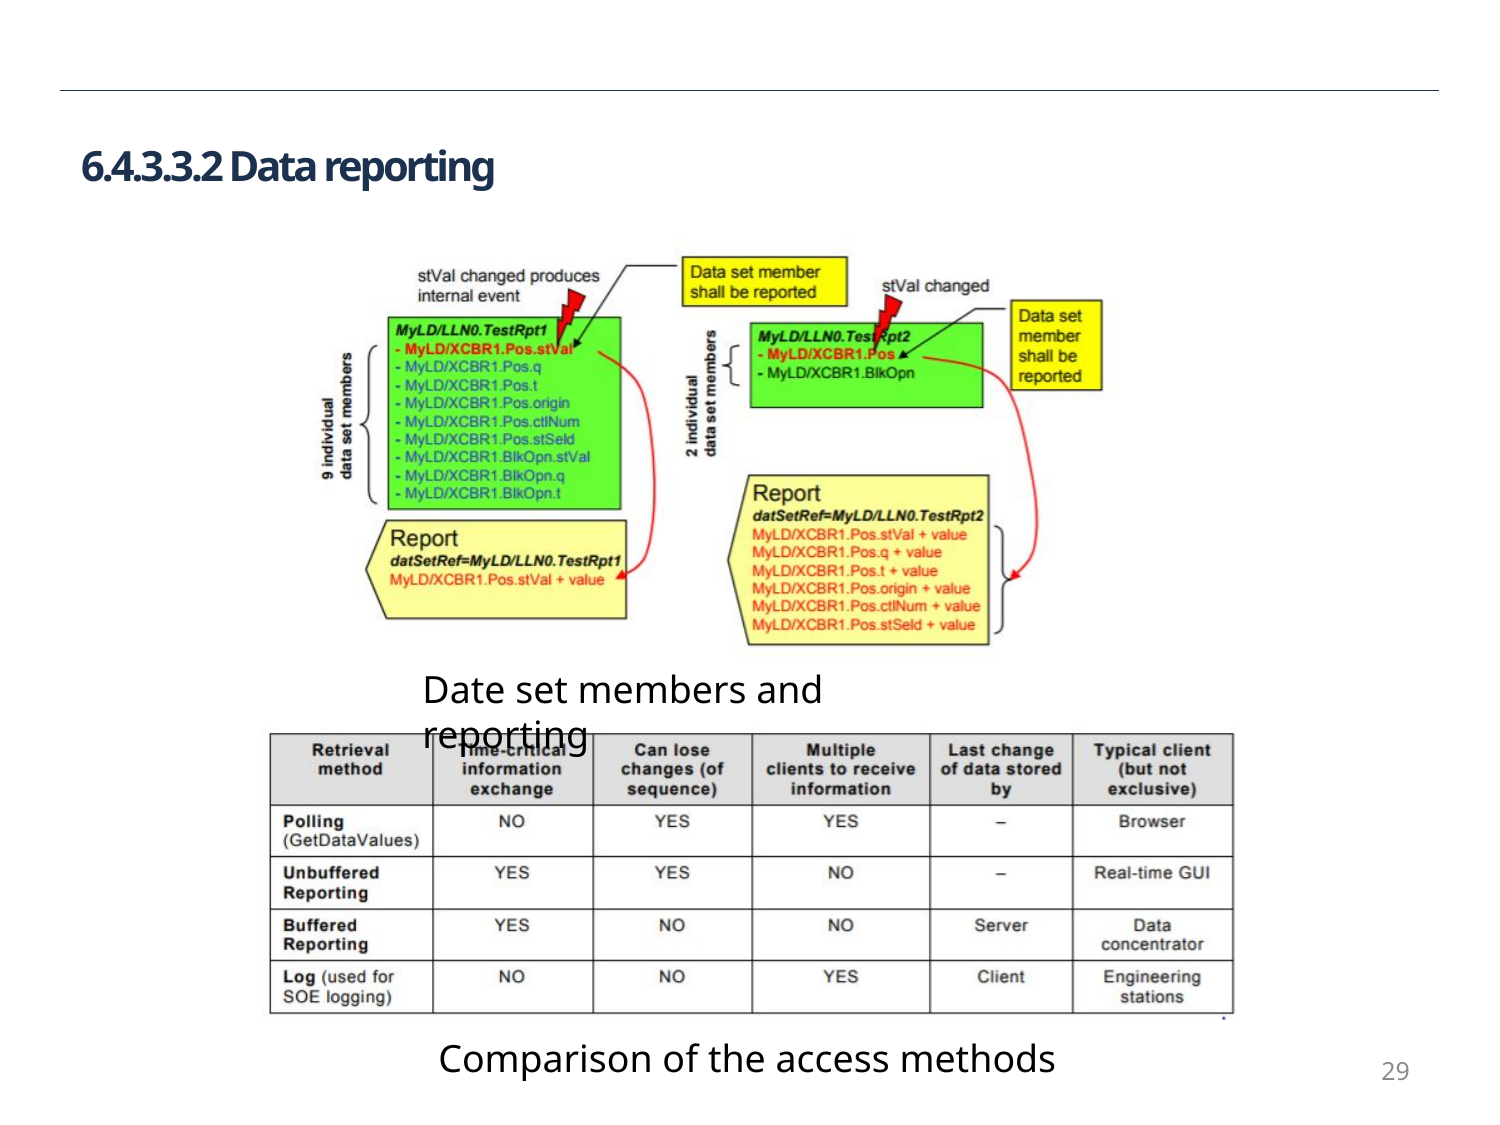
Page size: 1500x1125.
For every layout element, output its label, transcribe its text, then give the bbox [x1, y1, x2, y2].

text_box Date set members and reporting [407, 668, 1014, 725]
text_box 6.4.3.3.2 Data reporting [55, 116, 1366, 213]
picture [294, 238, 1128, 660]
slide_number 29 [1074, 1042, 1425, 1103]
text_box Comparison of the access methods [423, 1029, 1075, 1088]
picture [261, 727, 1237, 1021]
